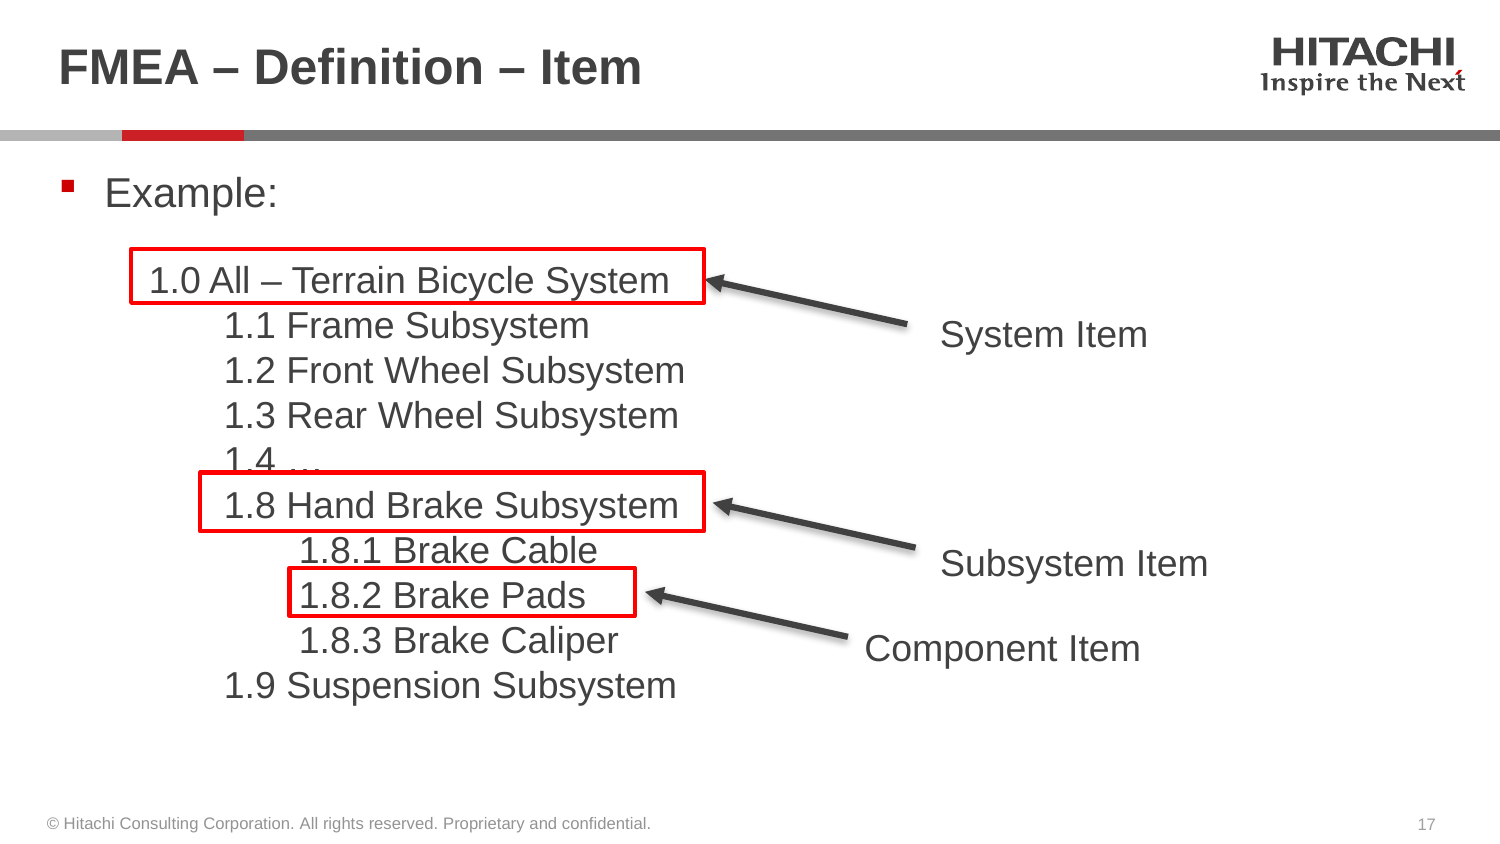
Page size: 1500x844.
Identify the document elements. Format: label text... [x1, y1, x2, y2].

list Example: [43, 158, 1407, 225]
text_box Component Item [849, 616, 1157, 676]
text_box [704, 278, 908, 325]
text_box System Item [925, 302, 1164, 363]
text_box [287, 566, 637, 618]
text_box [129, 247, 706, 305]
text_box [644, 591, 849, 637]
title FMEA – Definition – Item [43, 8, 1200, 129]
text_box 1.0 All – Terrain Bicycle System 1.1 Frame Subsystem 1.2 Front Wheel Subsystem 1.3 Rear Wheel Subsystem 1.4 … 1.8 Hand Brake Subsystem 1.8.1 Brake Cable 1.8.2 Brake Pads 1.8.3 Brake Caliper 1.9 Suspension Subsystem [134, 305, 702, 714]
text_box Subsystem Item [925, 531, 1224, 591]
text_box [198, 470, 706, 533]
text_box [712, 502, 916, 548]
